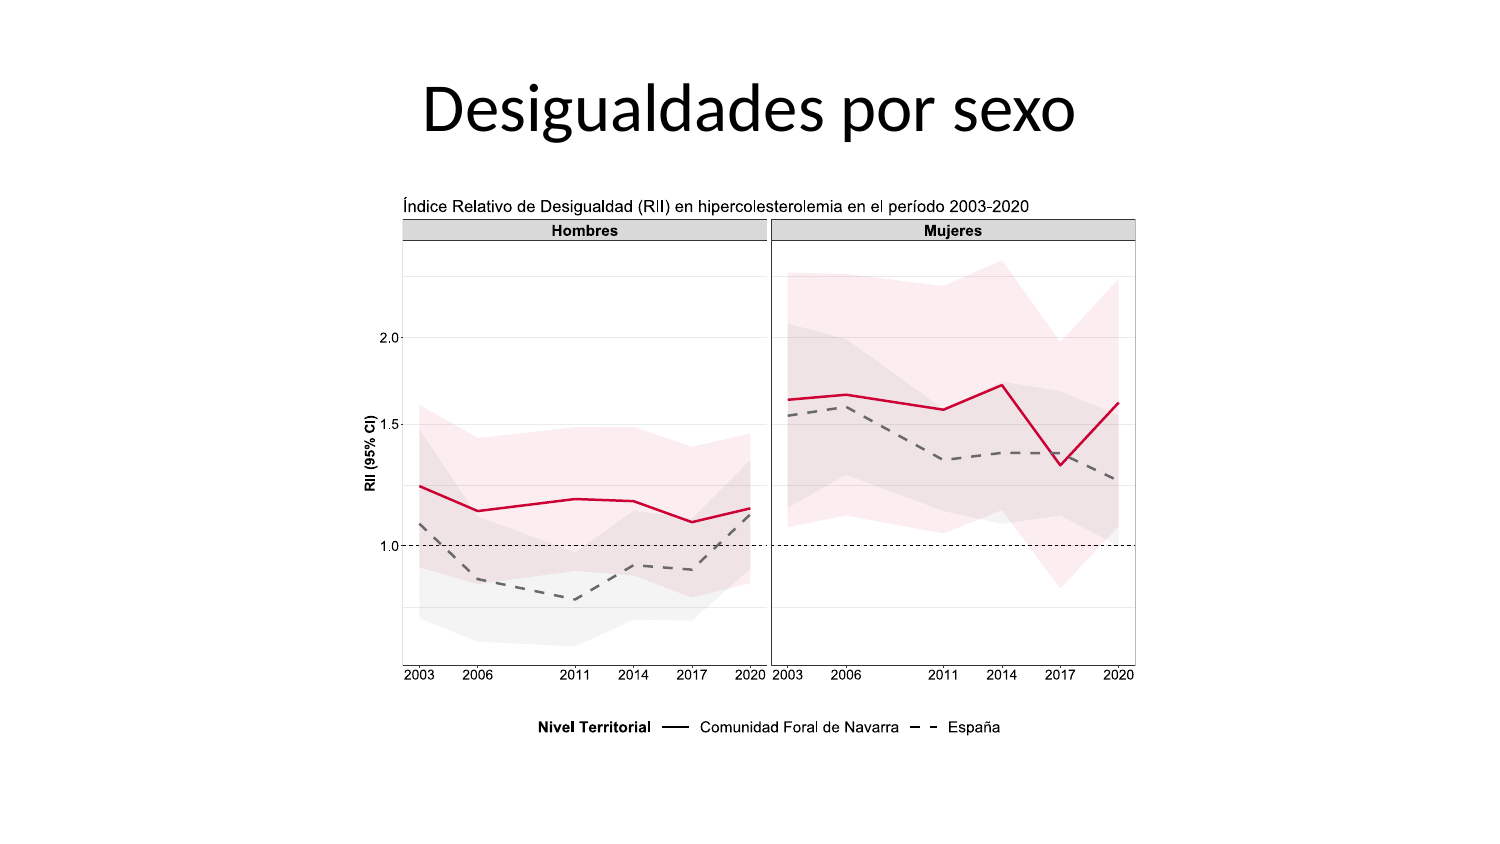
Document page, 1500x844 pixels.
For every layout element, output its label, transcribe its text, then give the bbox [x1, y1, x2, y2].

title Desigualdades por sexo [75, 33, 1425, 175]
picture [360, 195, 1140, 753]
